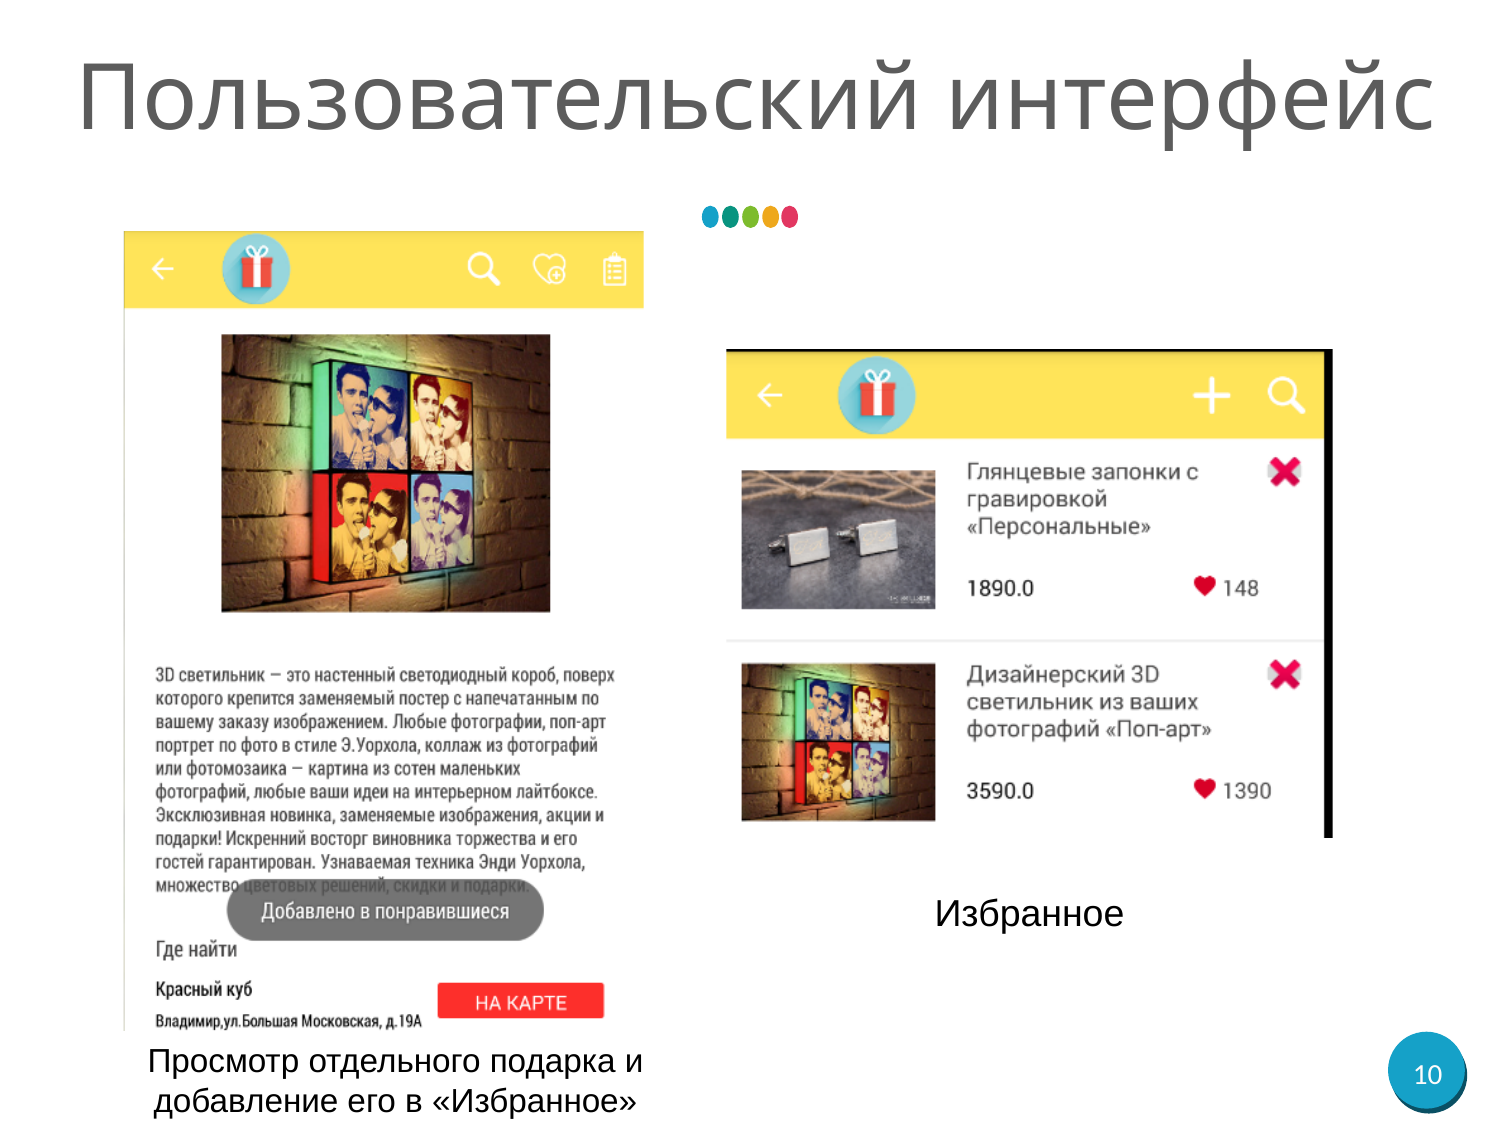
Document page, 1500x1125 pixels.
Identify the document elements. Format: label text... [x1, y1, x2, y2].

picture [123, 231, 644, 1031]
title Пользовательский интерфейс [53, 39, 1459, 161]
picture [726, 349, 1333, 838]
slide_number 10 [1374, 1042, 1481, 1103]
text_box Просмотр отдельного подарка и добавление его в «Избранное» [123, 1031, 668, 1125]
text_box Избранное [919, 881, 1140, 942]
